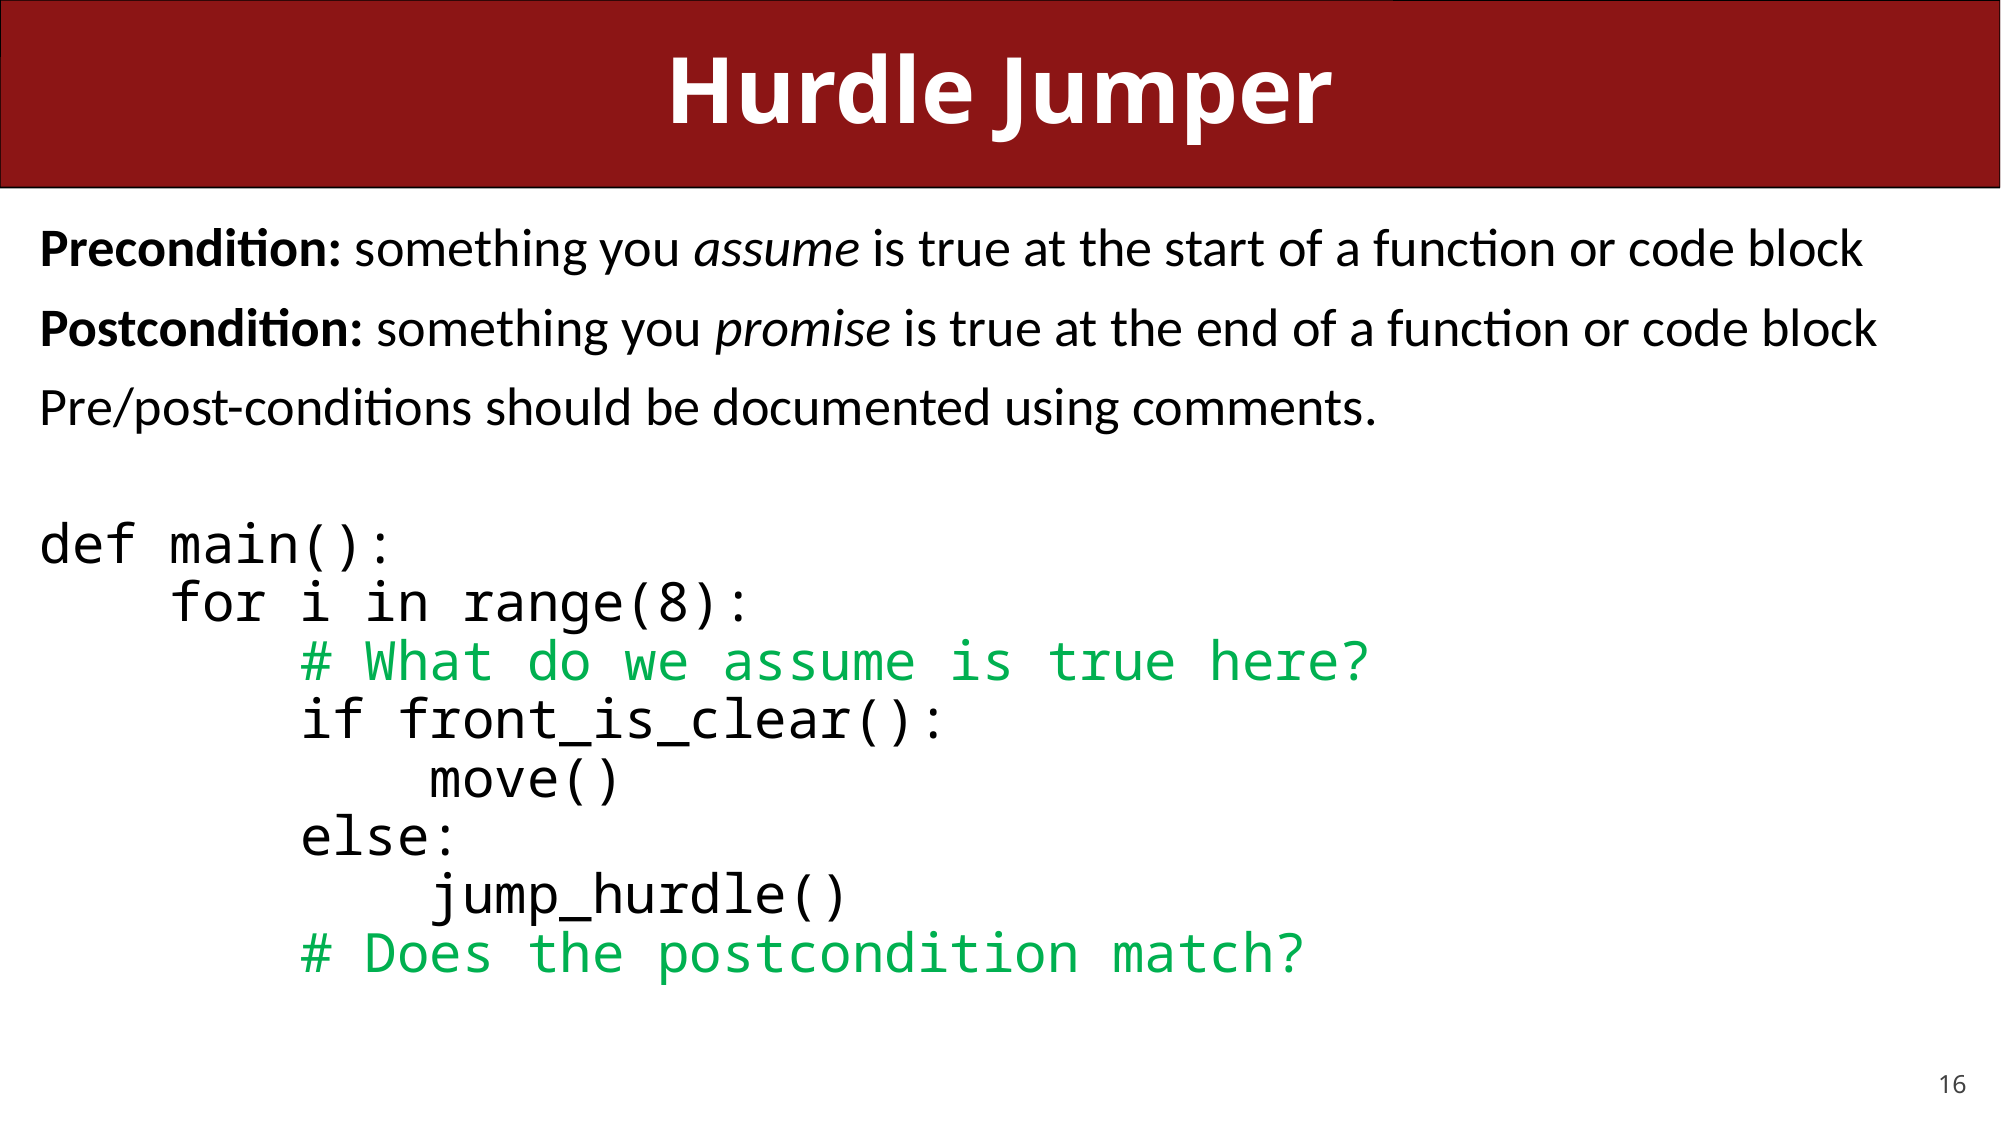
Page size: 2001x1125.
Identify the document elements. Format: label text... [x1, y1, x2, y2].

list Precondition: something you assume is true at the start of a function or code block Postcondition: something you promise is true at the end of a function or code block Pre/post-conditions should be documented using comments. def main(): for i in range(8): # What do we assume is true here? if front_is_clear(): move() else: jump_hurdle() # Does the postcondition match? [24, 212, 1963, 1063]
title Hurdle Jumper [75, 0, 1925, 188]
